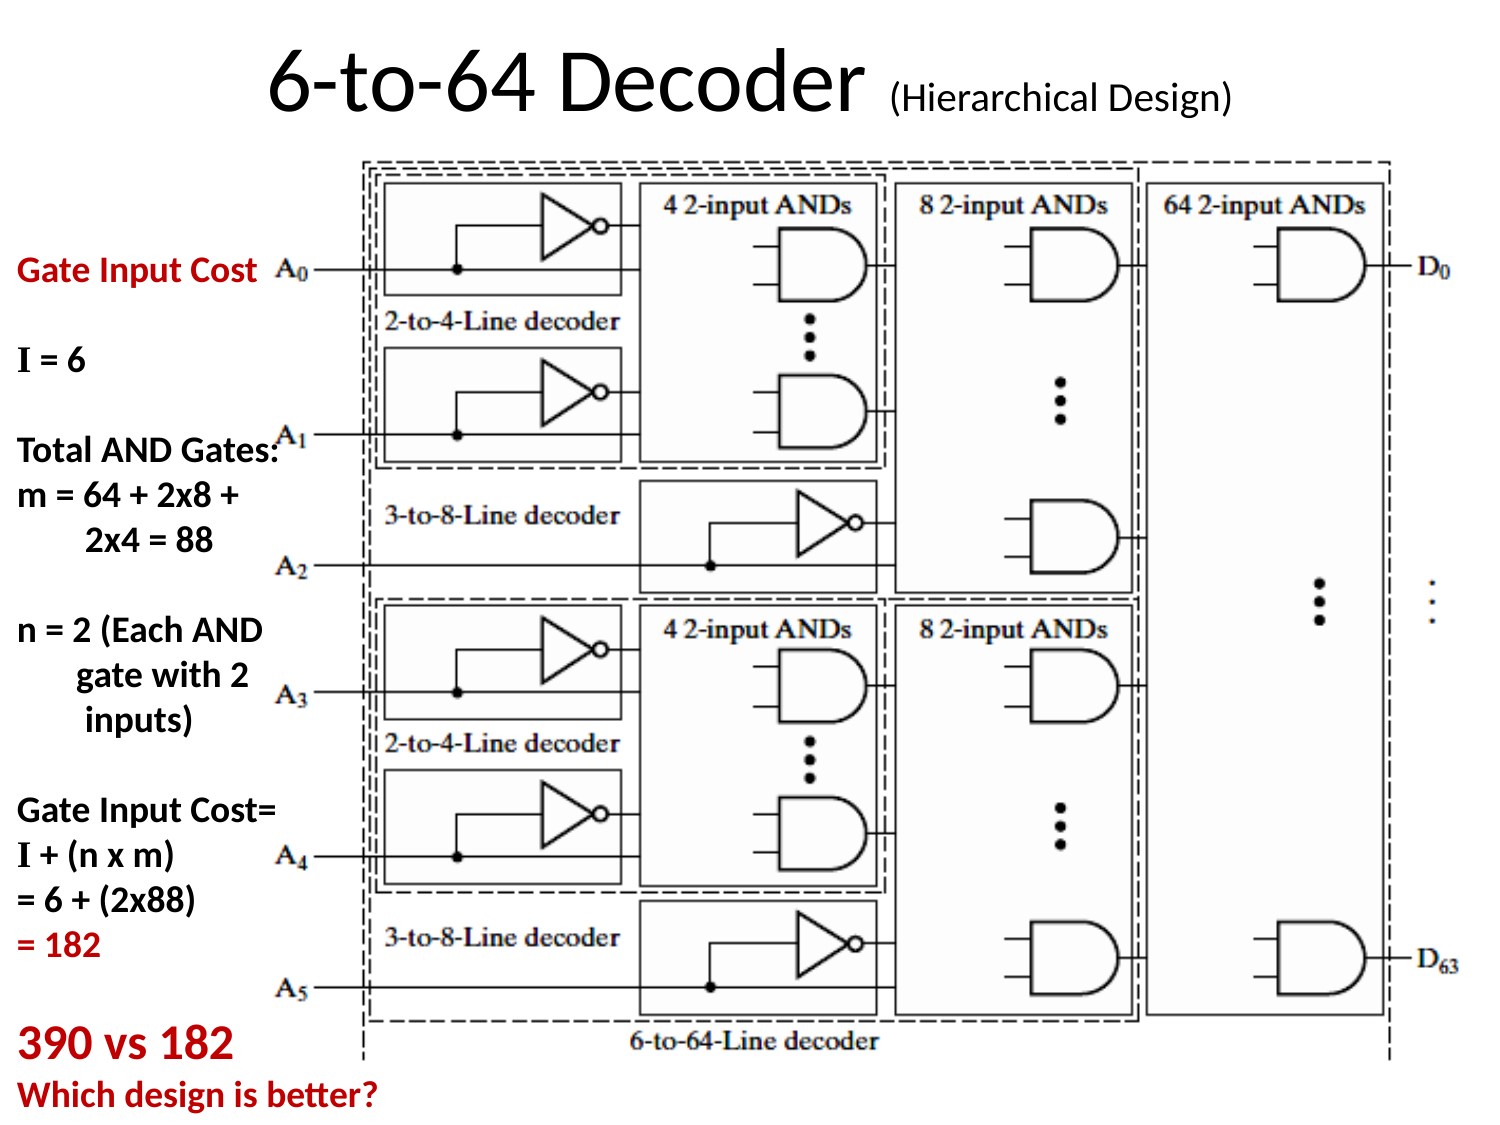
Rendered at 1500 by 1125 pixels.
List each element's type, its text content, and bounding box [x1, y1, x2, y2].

text_box Gate Input Cost I = 6 Total AND Gates: m = 64 + 2x8 + 2x4 = 88 n = 2 (Each AND gate with 2 inputs) Gate Input Cost= I + (n x m) = 6 + (2x88) = 182 390 vs 182 Which design is better? [2, 237, 394, 1125]
title 6-to-64 Decoder (Hierarchical Design) [75, 12, 1425, 138]
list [249, 149, 1500, 1066]
